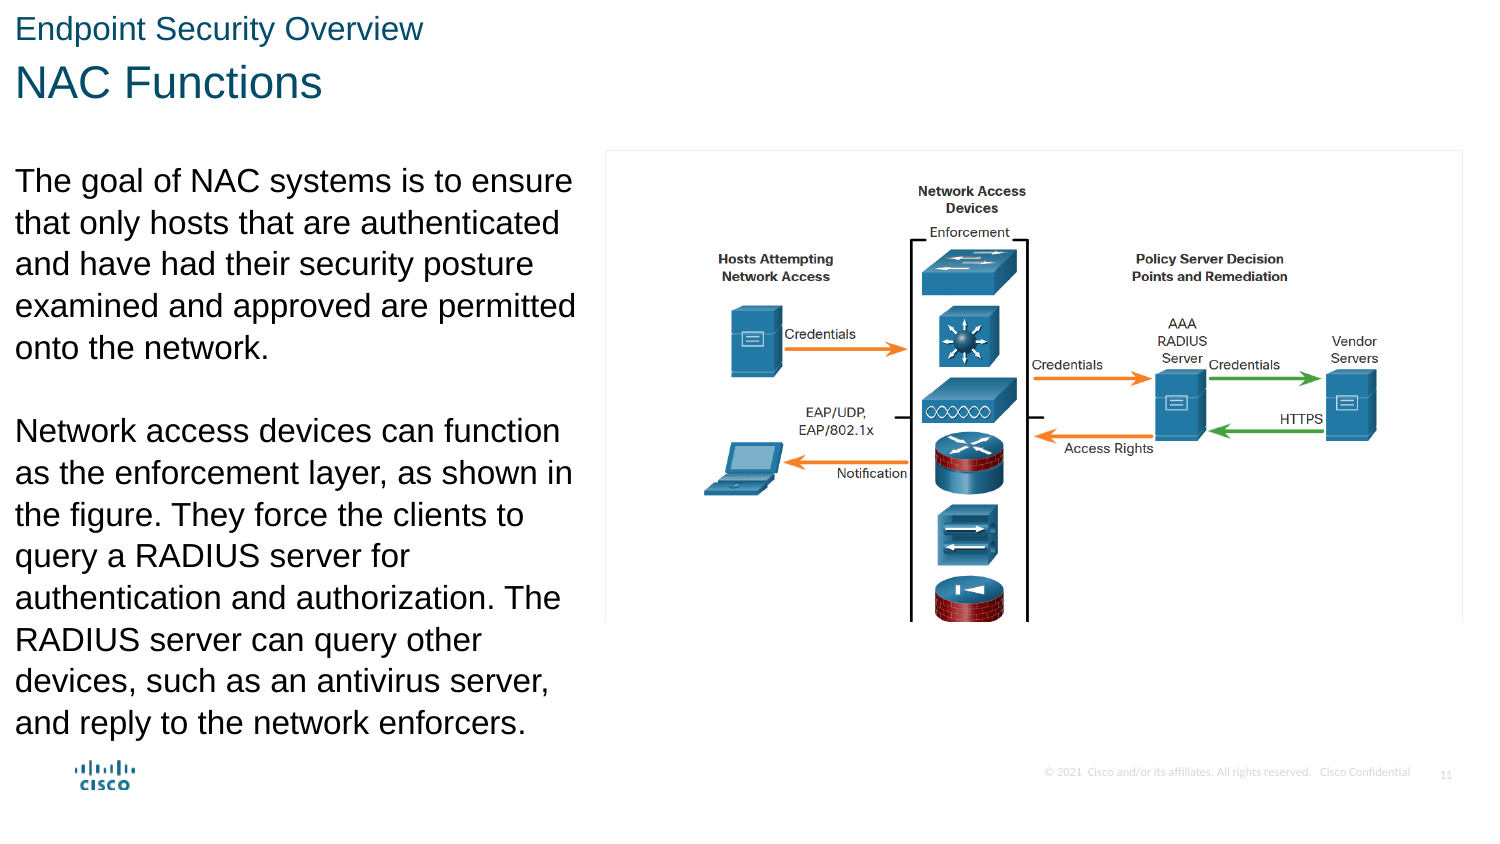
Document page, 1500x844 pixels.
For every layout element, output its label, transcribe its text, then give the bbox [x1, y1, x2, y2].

picture [75, 759, 135, 790]
list Endpoint Security Overview [0, 0, 1500, 45]
text_box The goal of NAC systems is to ensure that only hosts that are authenticated and have had their security posture examined and approved are permitted onto the network. Network access devices can function as the enforcement layer, as shown in the figure. They force the clients to query a RADIUS server for authentication and authorization. The RADIUS server can query other devices, such as an antivirus server, and reply to the network enforcers. [0, 149, 604, 572]
picture [604, 149, 1463, 622]
list NAC Functions [0, 45, 1500, 195]
slide_number 11 [1425, 759, 1500, 797]
